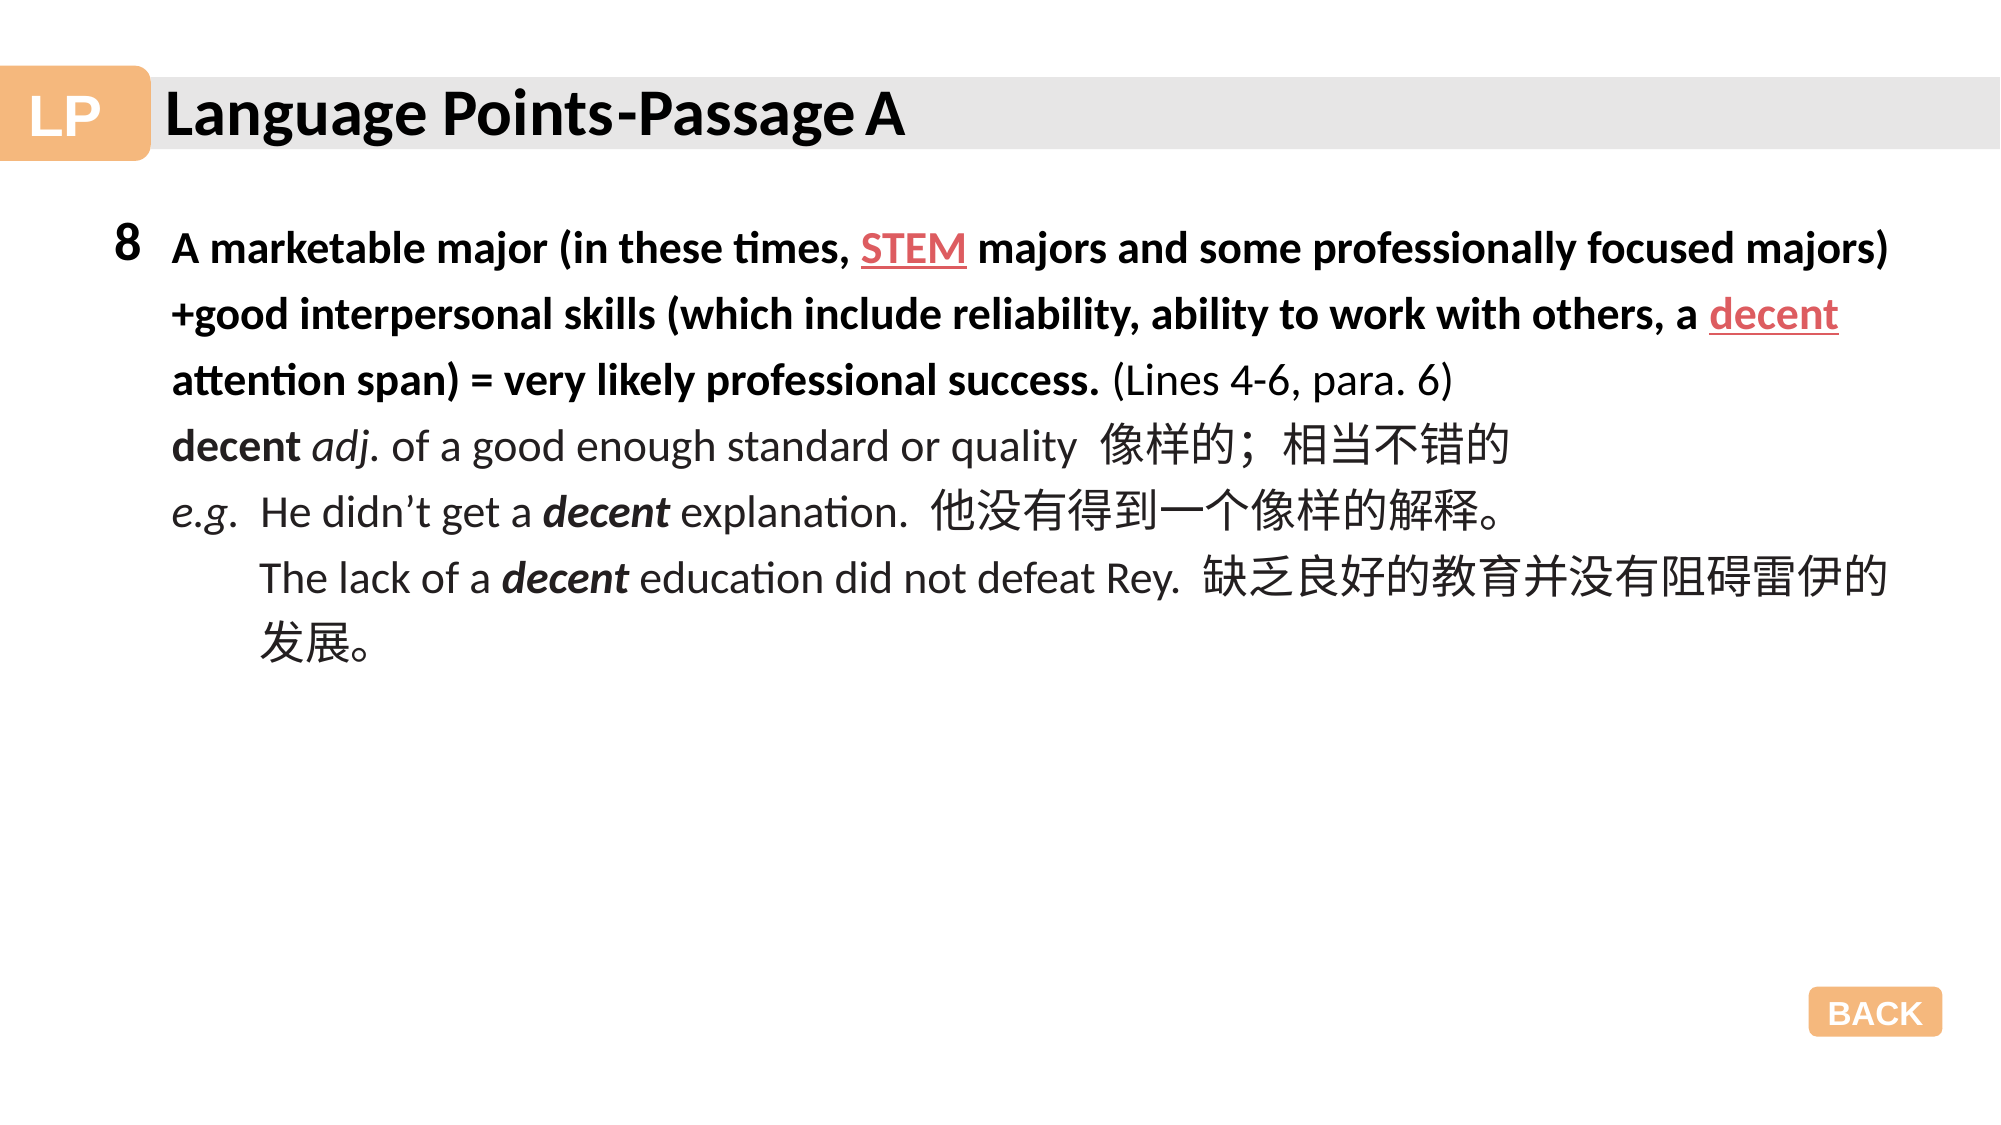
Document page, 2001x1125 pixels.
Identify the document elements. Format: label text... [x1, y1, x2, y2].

text_box A marketable major (in these times, STEM majors and some professionally focused majors) +good interpersonal skills (which include reliability, ability to work with others, a decent attention span) = very likely professional success. (Lines 4-6, para. 6) decent adj. of a good enough standard or quality 像样的；相当不错的 e.g. He didn’t get a decent explanation. 他没有得到一个像样的解释。 The lack of a decent education did not defeat Rey. 缺乏良好的教育并没有阻碍雷伊的发展。 [156, 199, 1922, 676]
text_box 8 [100, 199, 156, 279]
text_box BACK [1807, 985, 1944, 1038]
text_box -Passage A [603, 61, 975, 157]
